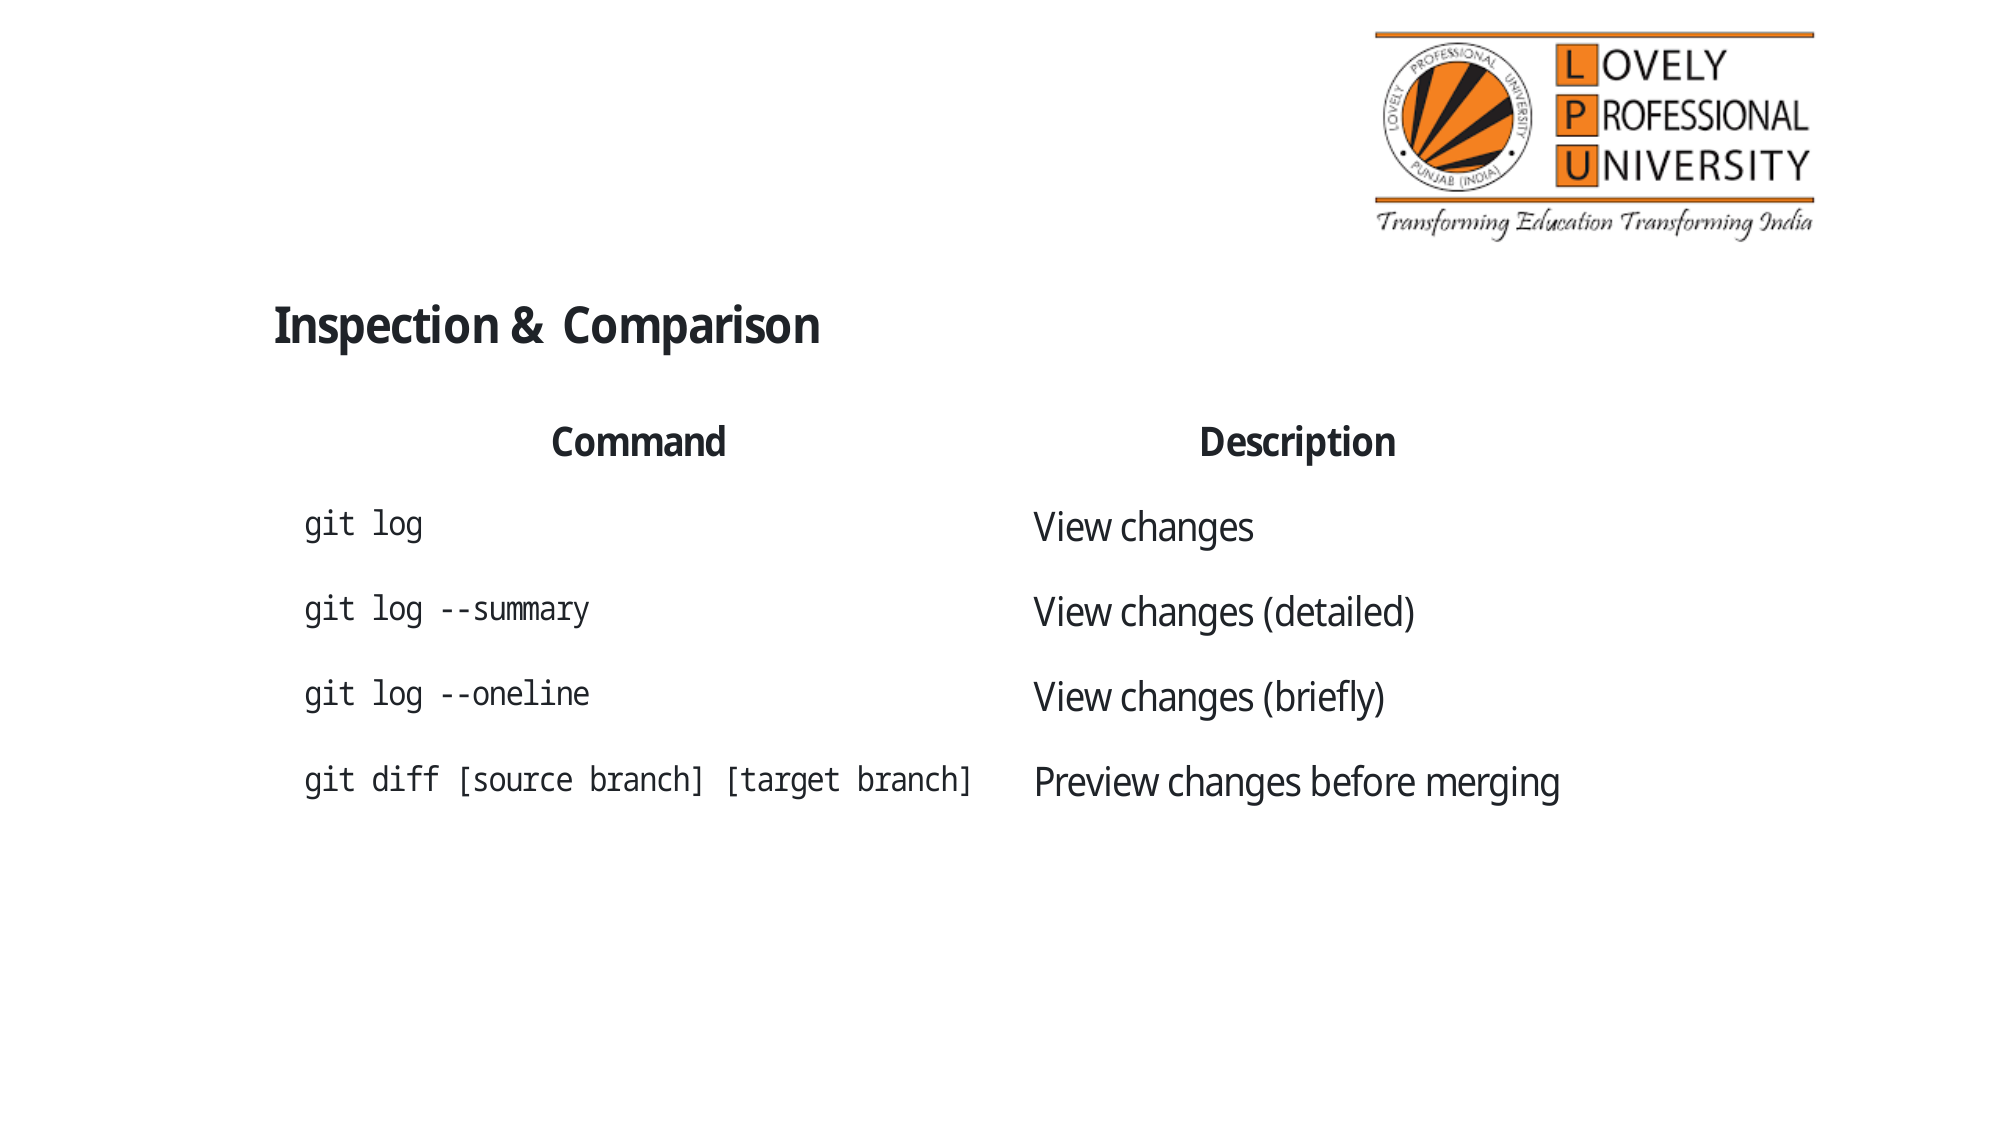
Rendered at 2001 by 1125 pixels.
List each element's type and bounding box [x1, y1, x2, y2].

picture [274, 0, 1819, 900]
